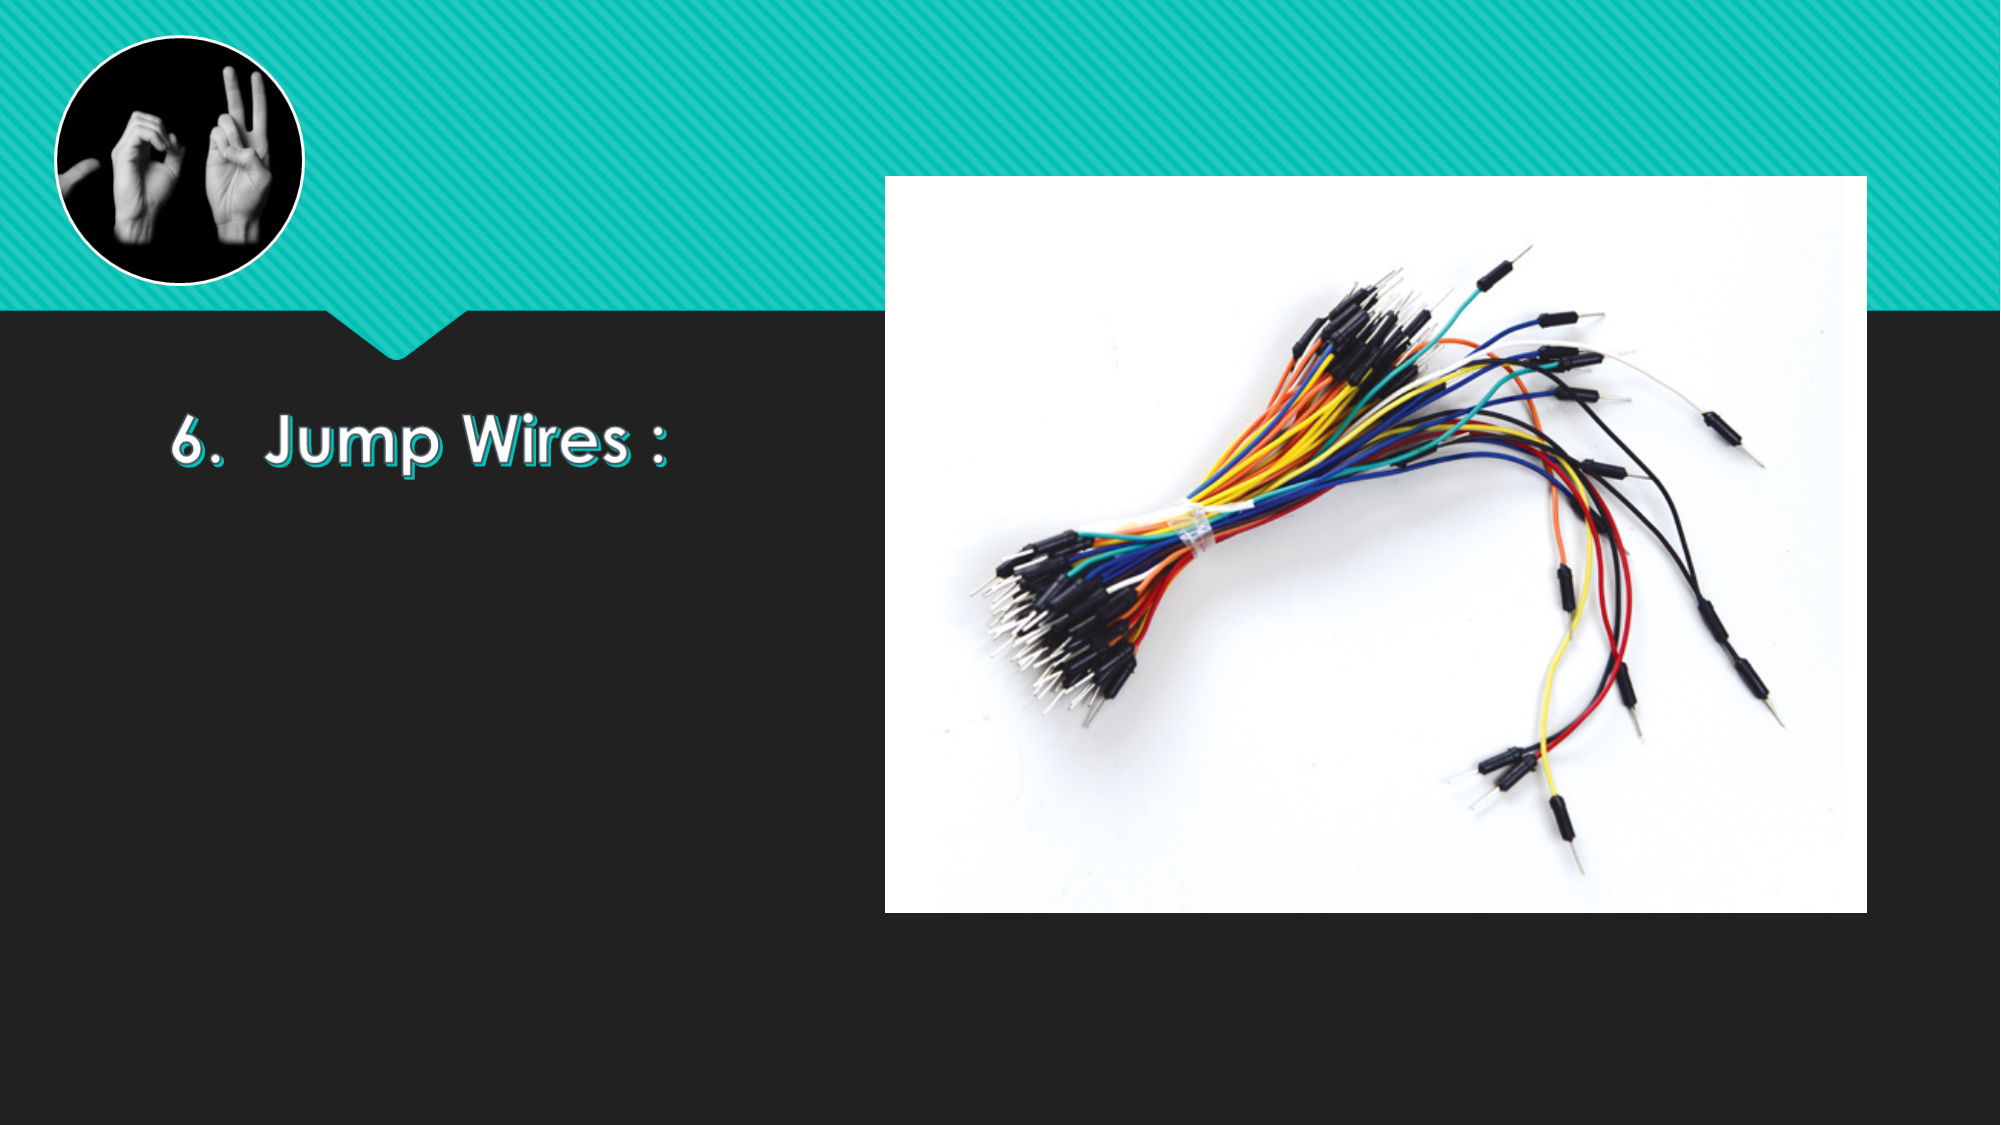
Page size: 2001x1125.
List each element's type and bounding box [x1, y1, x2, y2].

picture [153, 390, 716, 486]
text_box [54, 35, 305, 286]
picture [0, 0, 2001, 913]
